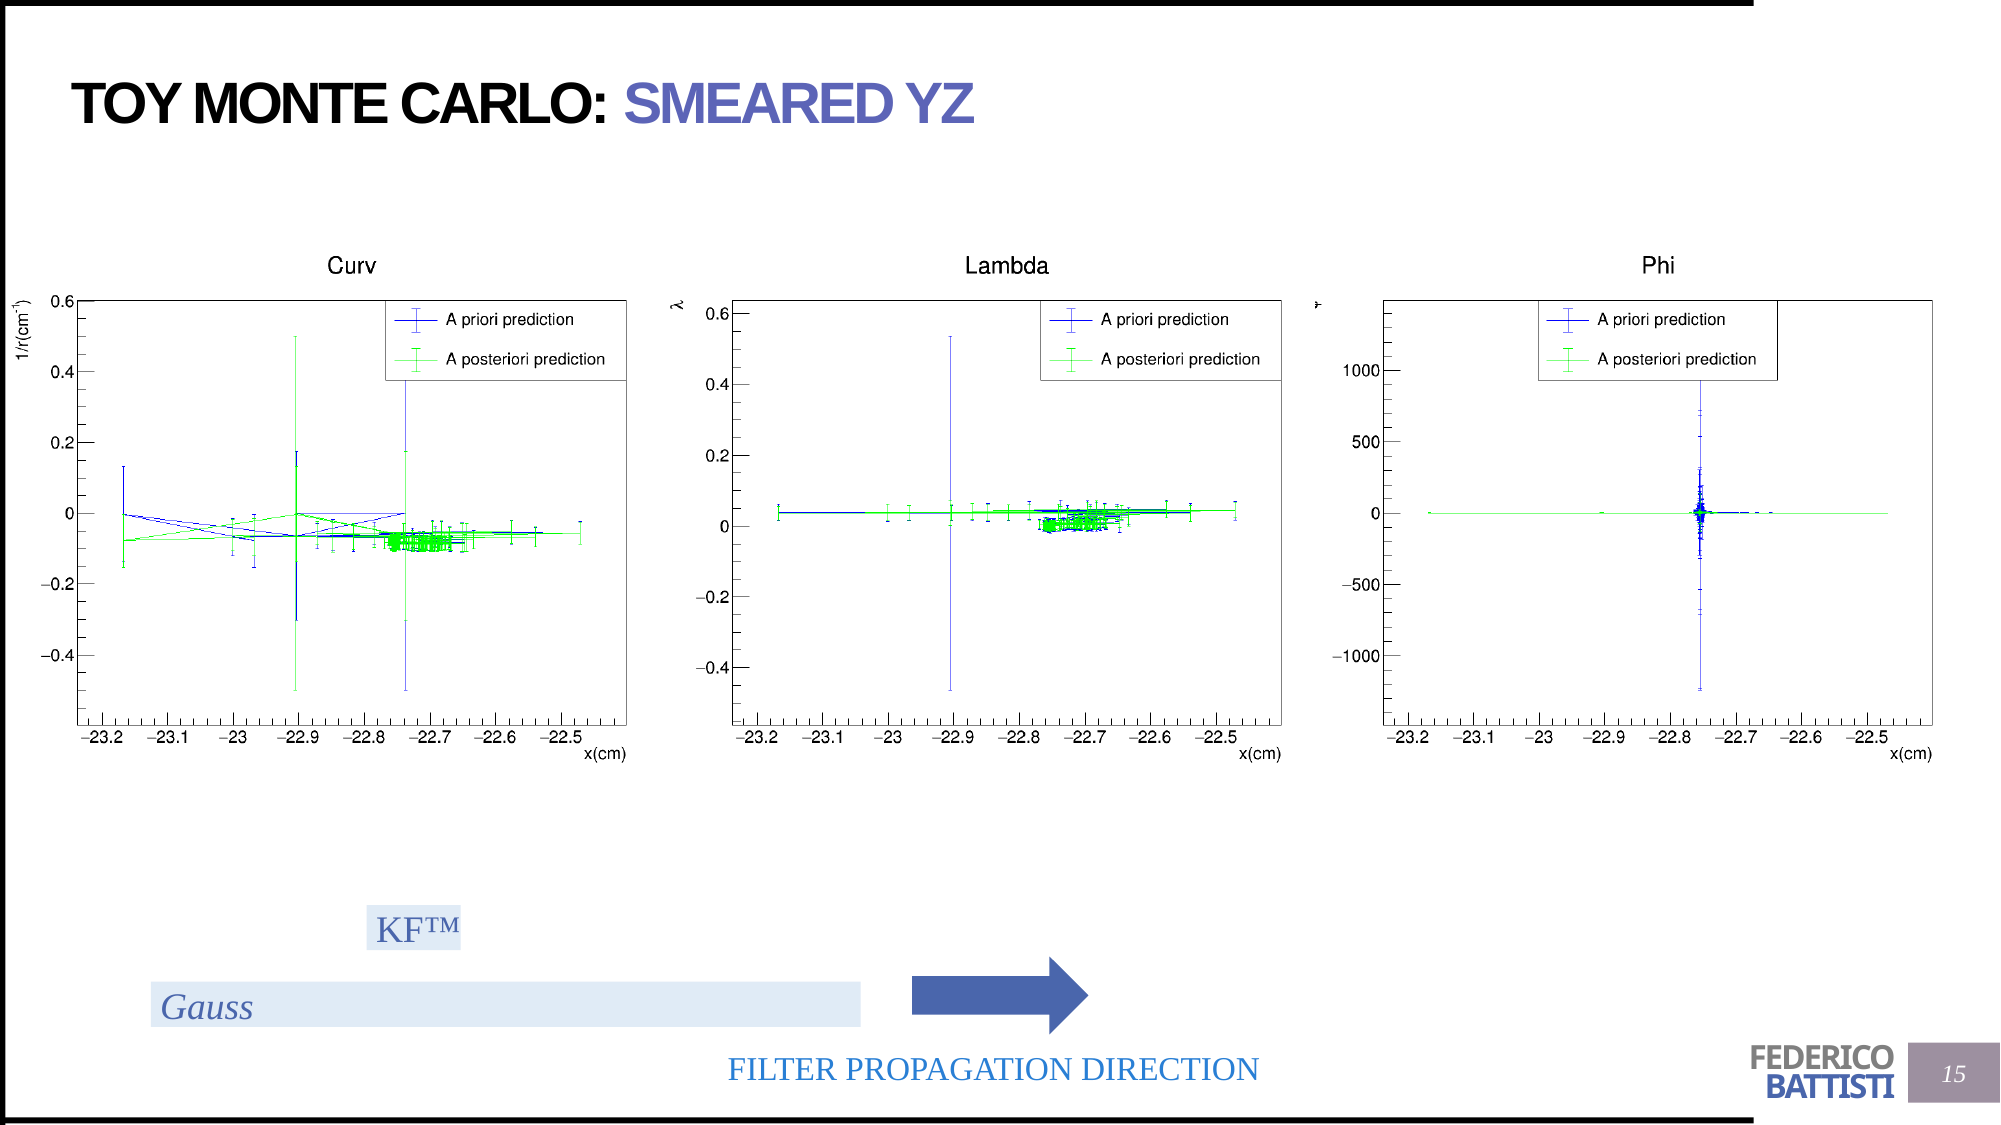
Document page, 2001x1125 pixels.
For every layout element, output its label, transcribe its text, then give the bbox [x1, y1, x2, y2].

slide_number 15 [1931, 1050, 1977, 1096]
text_box [912, 956, 1089, 1035]
picture [9, 247, 2000, 778]
text_box FILTER PROPAGATION DIRECTION [712, 1039, 1287, 1095]
title Toy monte carlo: SMEARED YZ [70, 67, 1781, 142]
